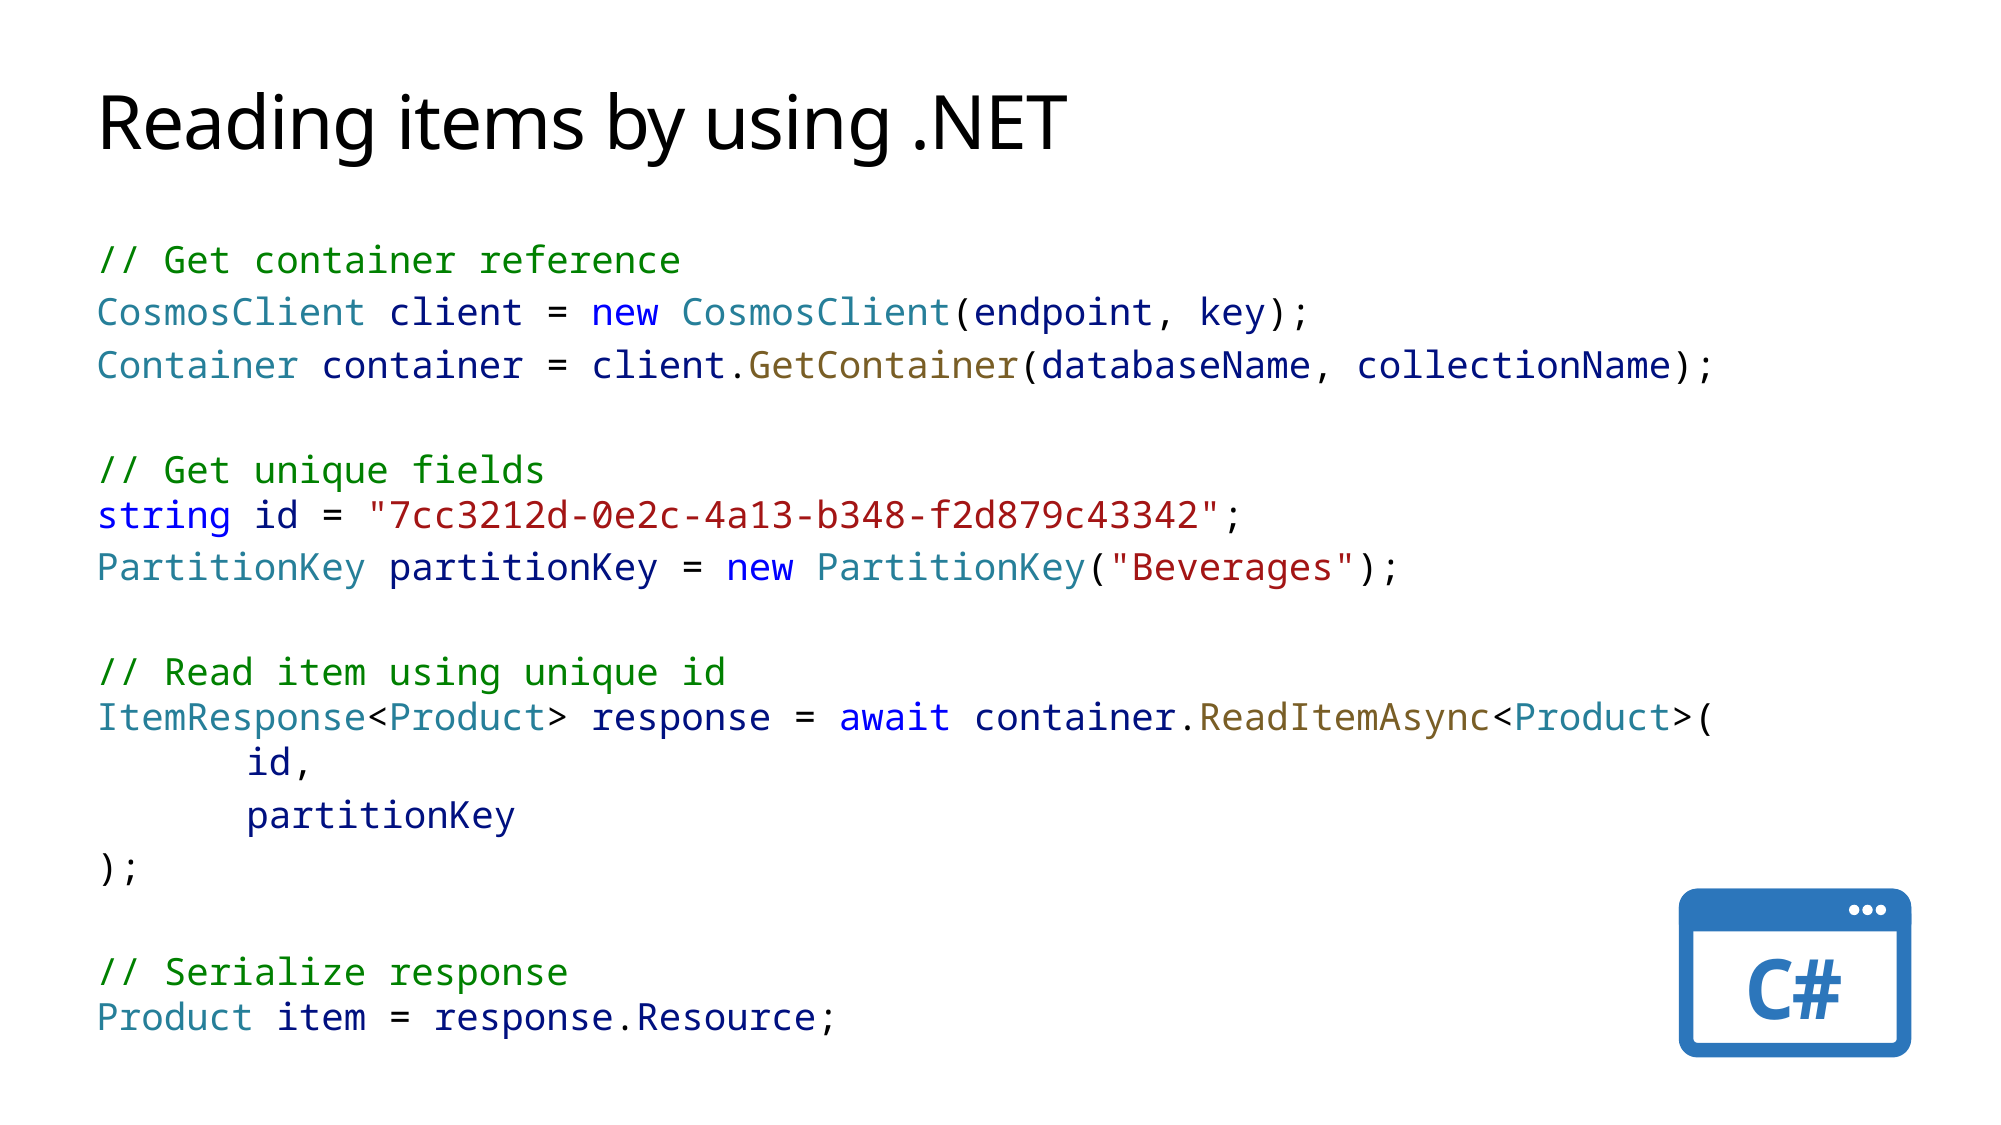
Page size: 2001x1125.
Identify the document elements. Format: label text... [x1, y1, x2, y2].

title Reading items by using .NET [96, 75, 1904, 166]
list // Get container reference CosmosClient client = new CosmosClient(endpoint, key); Container container = client.GetContainer(databaseName, collectionName); // Get unique fields string id = "7cc3212d-0e2c-4a13-b348-f2d879c43342"; PartitionKey partitionKey = new PartitionKey("Beverages"); // Read item using unique id ItemResponse<Product> response = await container.ReadItemAsync<Product>( id, partitionKey ); // Serialize response Product item = response.Resource; [96, 235, 1904, 1063]
